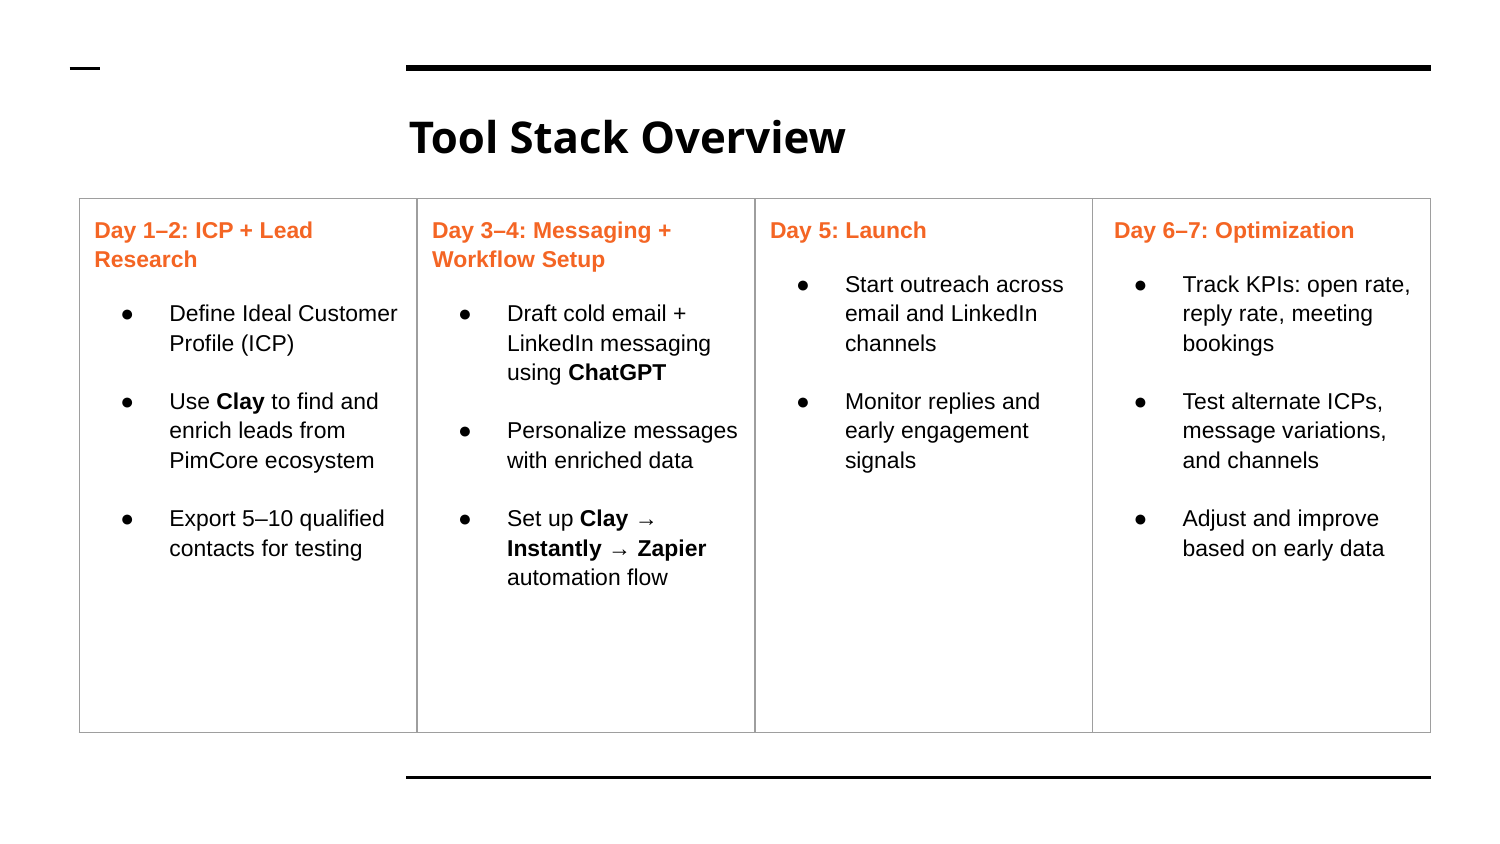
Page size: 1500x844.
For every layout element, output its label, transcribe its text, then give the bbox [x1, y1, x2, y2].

text_box [791, 173, 1500, 217]
table_header Day 3–4: Messaging + Workflow Setup Draft cold email + LinkedIn messaging using ChatGPT Personalize messages with enriched data Set up Clay → Instantly → Zapier automation flow [418, 199, 754, 732]
title Tool Stack Overview [393, 94, 1431, 198]
table_header Day 6–7: Optimization Track KPIs: open rate, reply rate, meeting bookings Test alternate ICPs, message variations, and channels Adjust and improve based on early data [1093, 199, 1430, 732]
table_header Day 1–2: ICP + Lead Research Define Ideal Customer Profile (ICP) Use Clay to find and enrich leads from PimCore ecosystem Export 5–10 qualified contacts for testing [80, 199, 416, 732]
table_header Day 5: Launch Start outreach across email and LinkedIn channels Monitor replies and early engagement signals [756, 199, 1092, 732]
